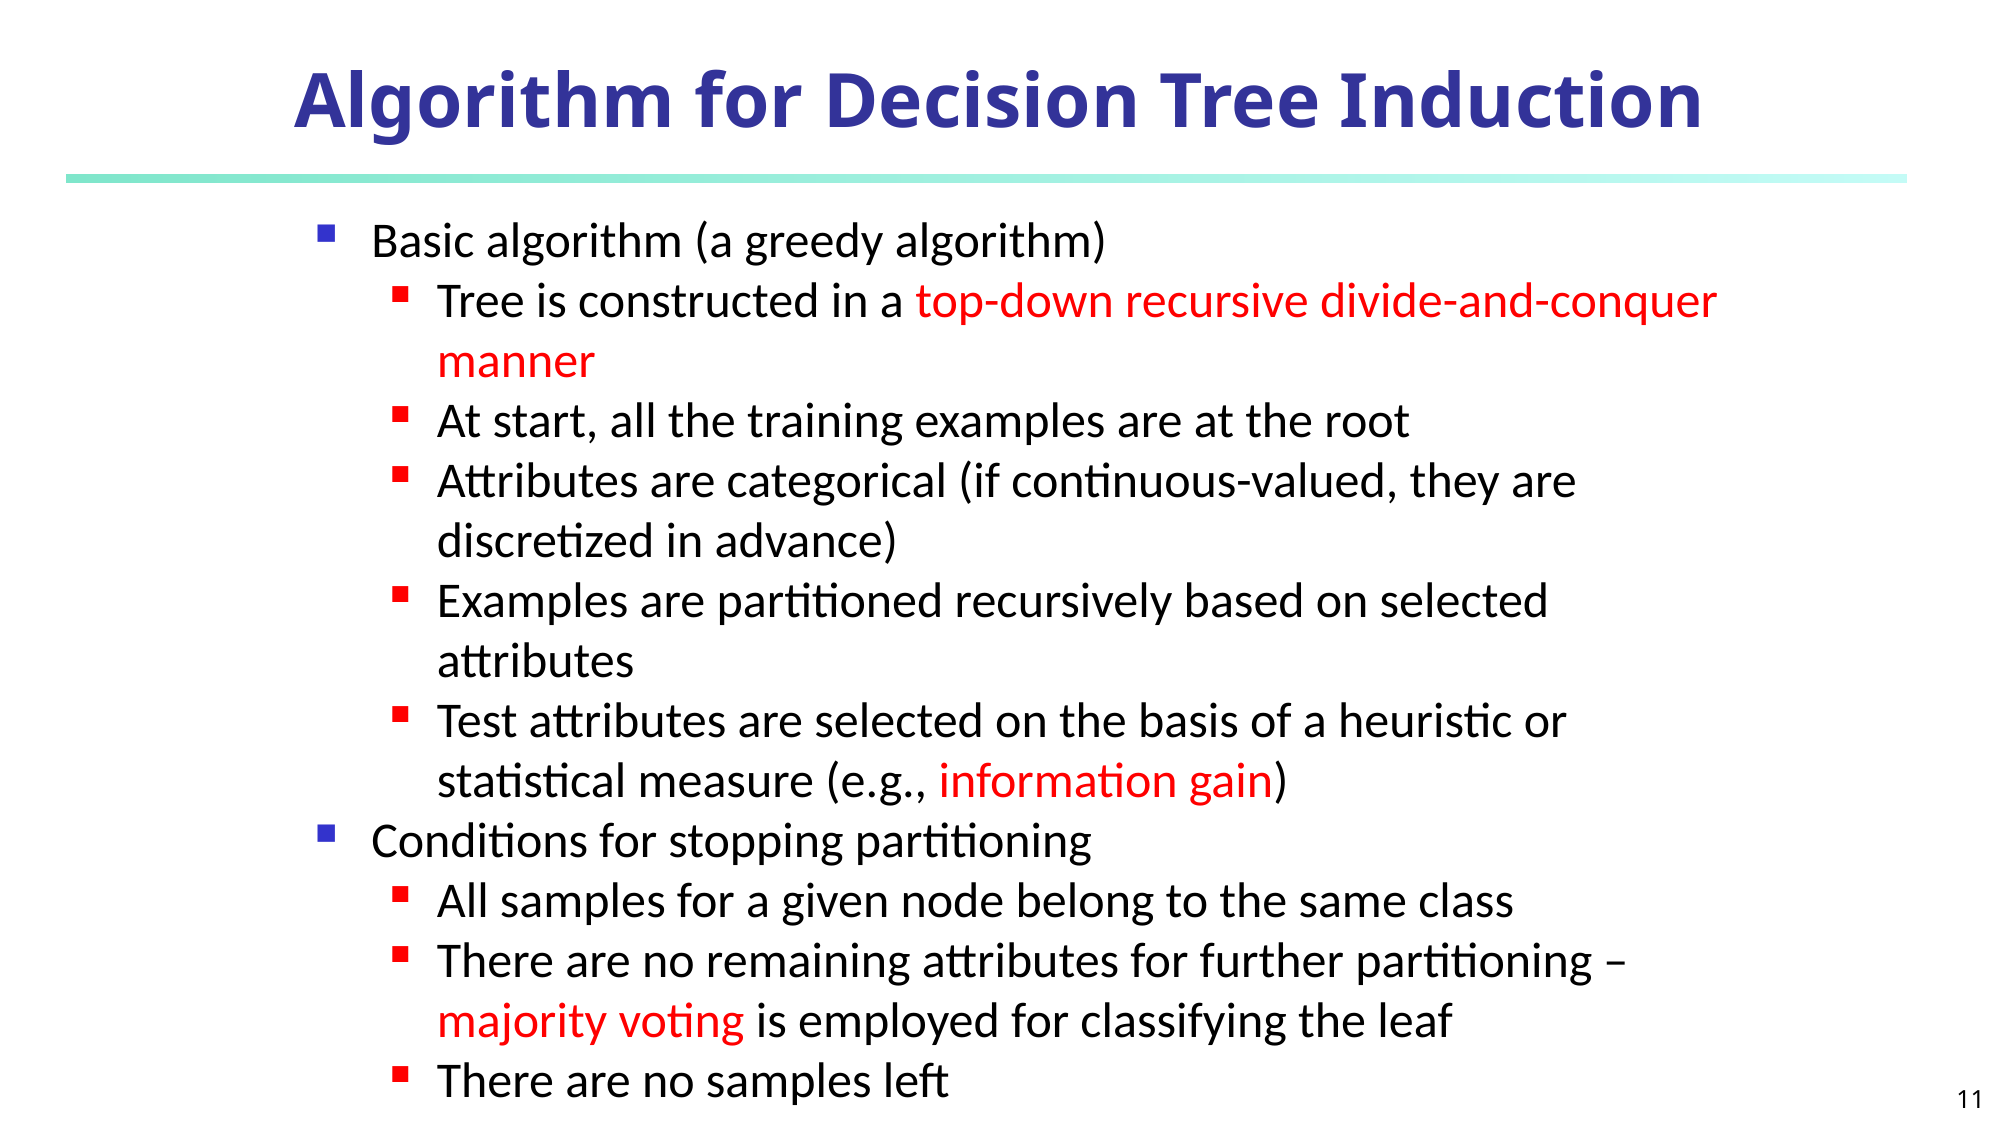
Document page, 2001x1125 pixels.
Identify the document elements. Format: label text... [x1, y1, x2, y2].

list Basic algorithm (a greedy algorithm) Tree is constructed in a top-down recursive divide-and-conquer manner At start, all the training examples are at the root Attributes are categorical (if continuous-valued, they are discretized in advance) Examples are partitioned recursively based on selected attributes Test attributes are selected on the basis of a heuristic or statistical measure (e.g., information gain) Conditions for stopping partitioning All samples for a given node belong to the same class There are no remaining attributes for further partitioning – majority voting is employed for classifying the leaf There are no samples left [300, 200, 1738, 1113]
slide_number 11 [1583, 1062, 2000, 1125]
title Algorithm for Decision Tree Induction [249, 50, 1750, 150]
